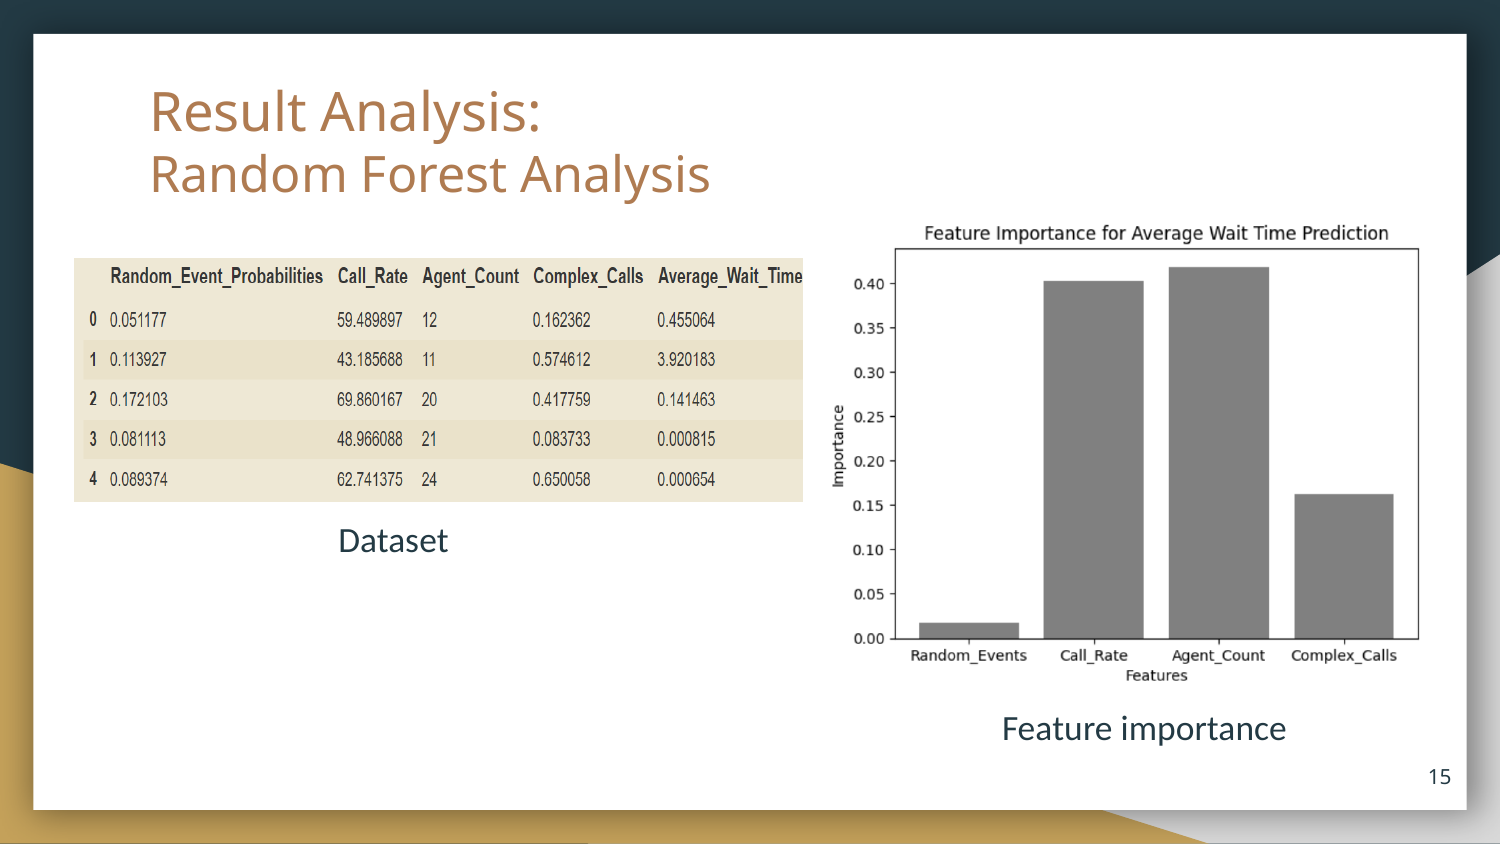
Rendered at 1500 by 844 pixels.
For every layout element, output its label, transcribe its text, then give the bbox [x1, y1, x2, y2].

text_box Dataset [323, 510, 469, 575]
picture [74, 258, 803, 502]
text_box Feature importance [987, 698, 1401, 763]
picture [825, 218, 1426, 691]
slide_number ‹#› [1376, 745, 1467, 810]
title Result Analysis: Random Forest Analysis [134, 61, 1366, 219]
